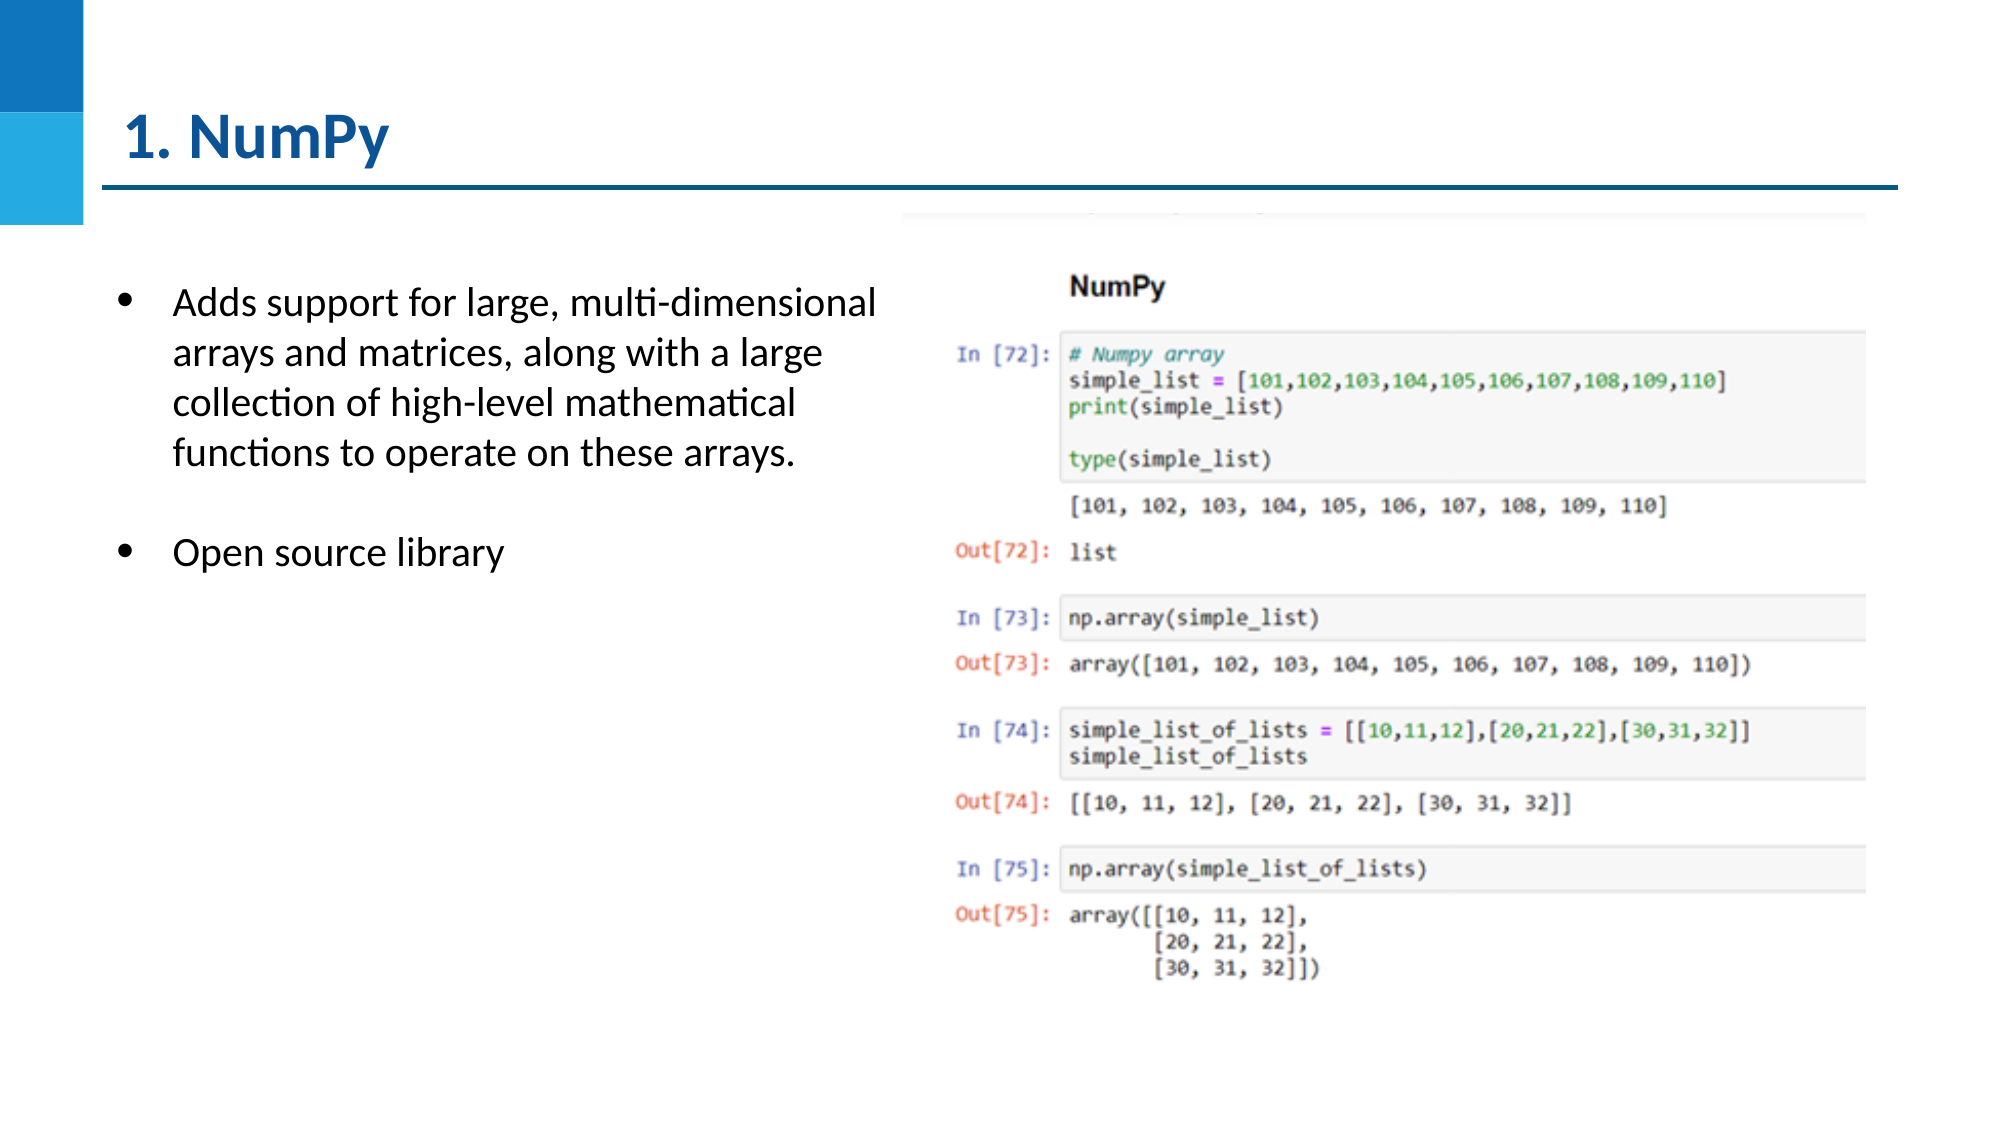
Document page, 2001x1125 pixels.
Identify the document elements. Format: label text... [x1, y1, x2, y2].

text_box Adds support for large, multi-dimensional arrays and matrices, along with a large collection of high-level mathematical functions to operate on these arrays. Open source library [101, 267, 897, 618]
picture [902, 213, 1866, 1007]
title 1. NumPy [102, 71, 1898, 154]
